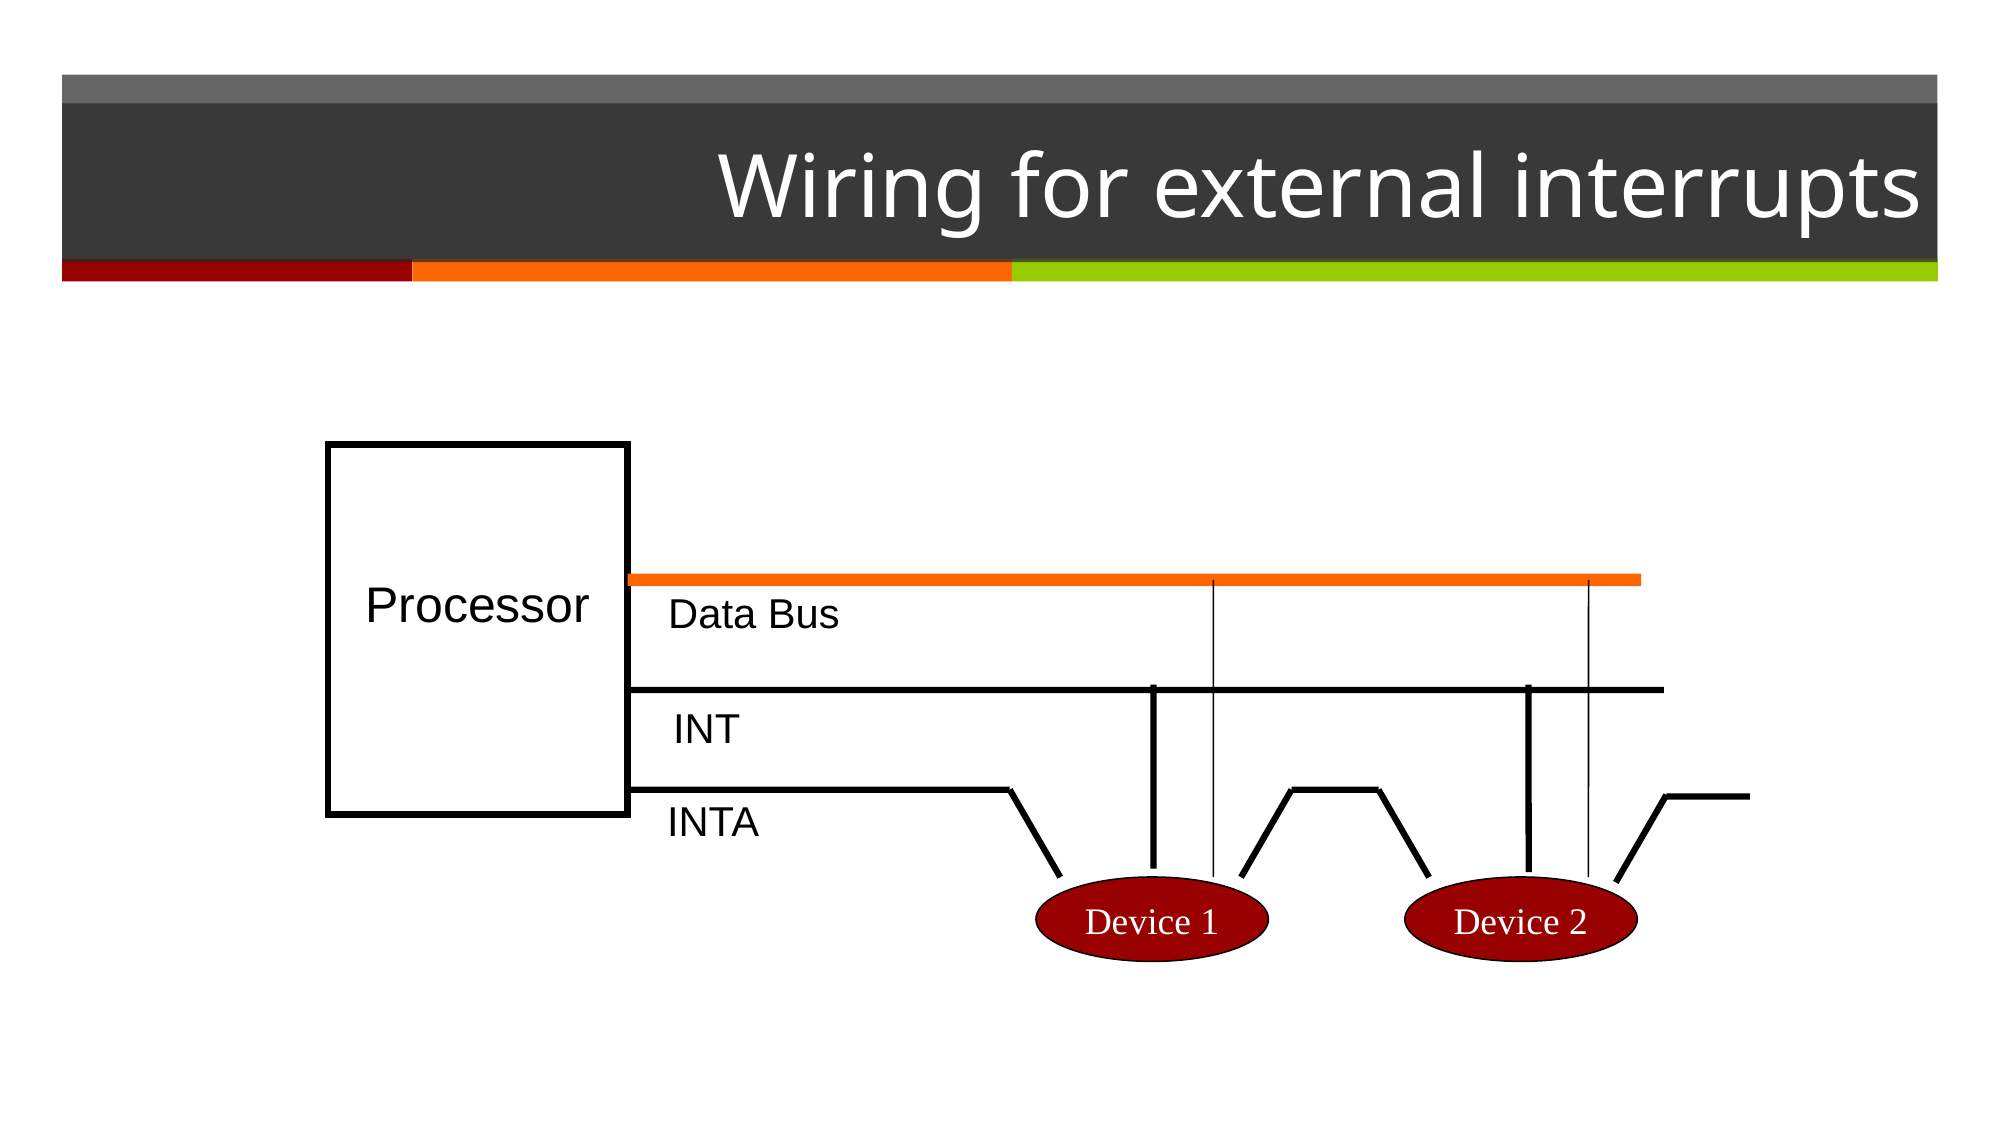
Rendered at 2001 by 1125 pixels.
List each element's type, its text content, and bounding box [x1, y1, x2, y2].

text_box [327, 444, 1751, 963]
title Wiring for external interrupts [62, 103, 1938, 263]
